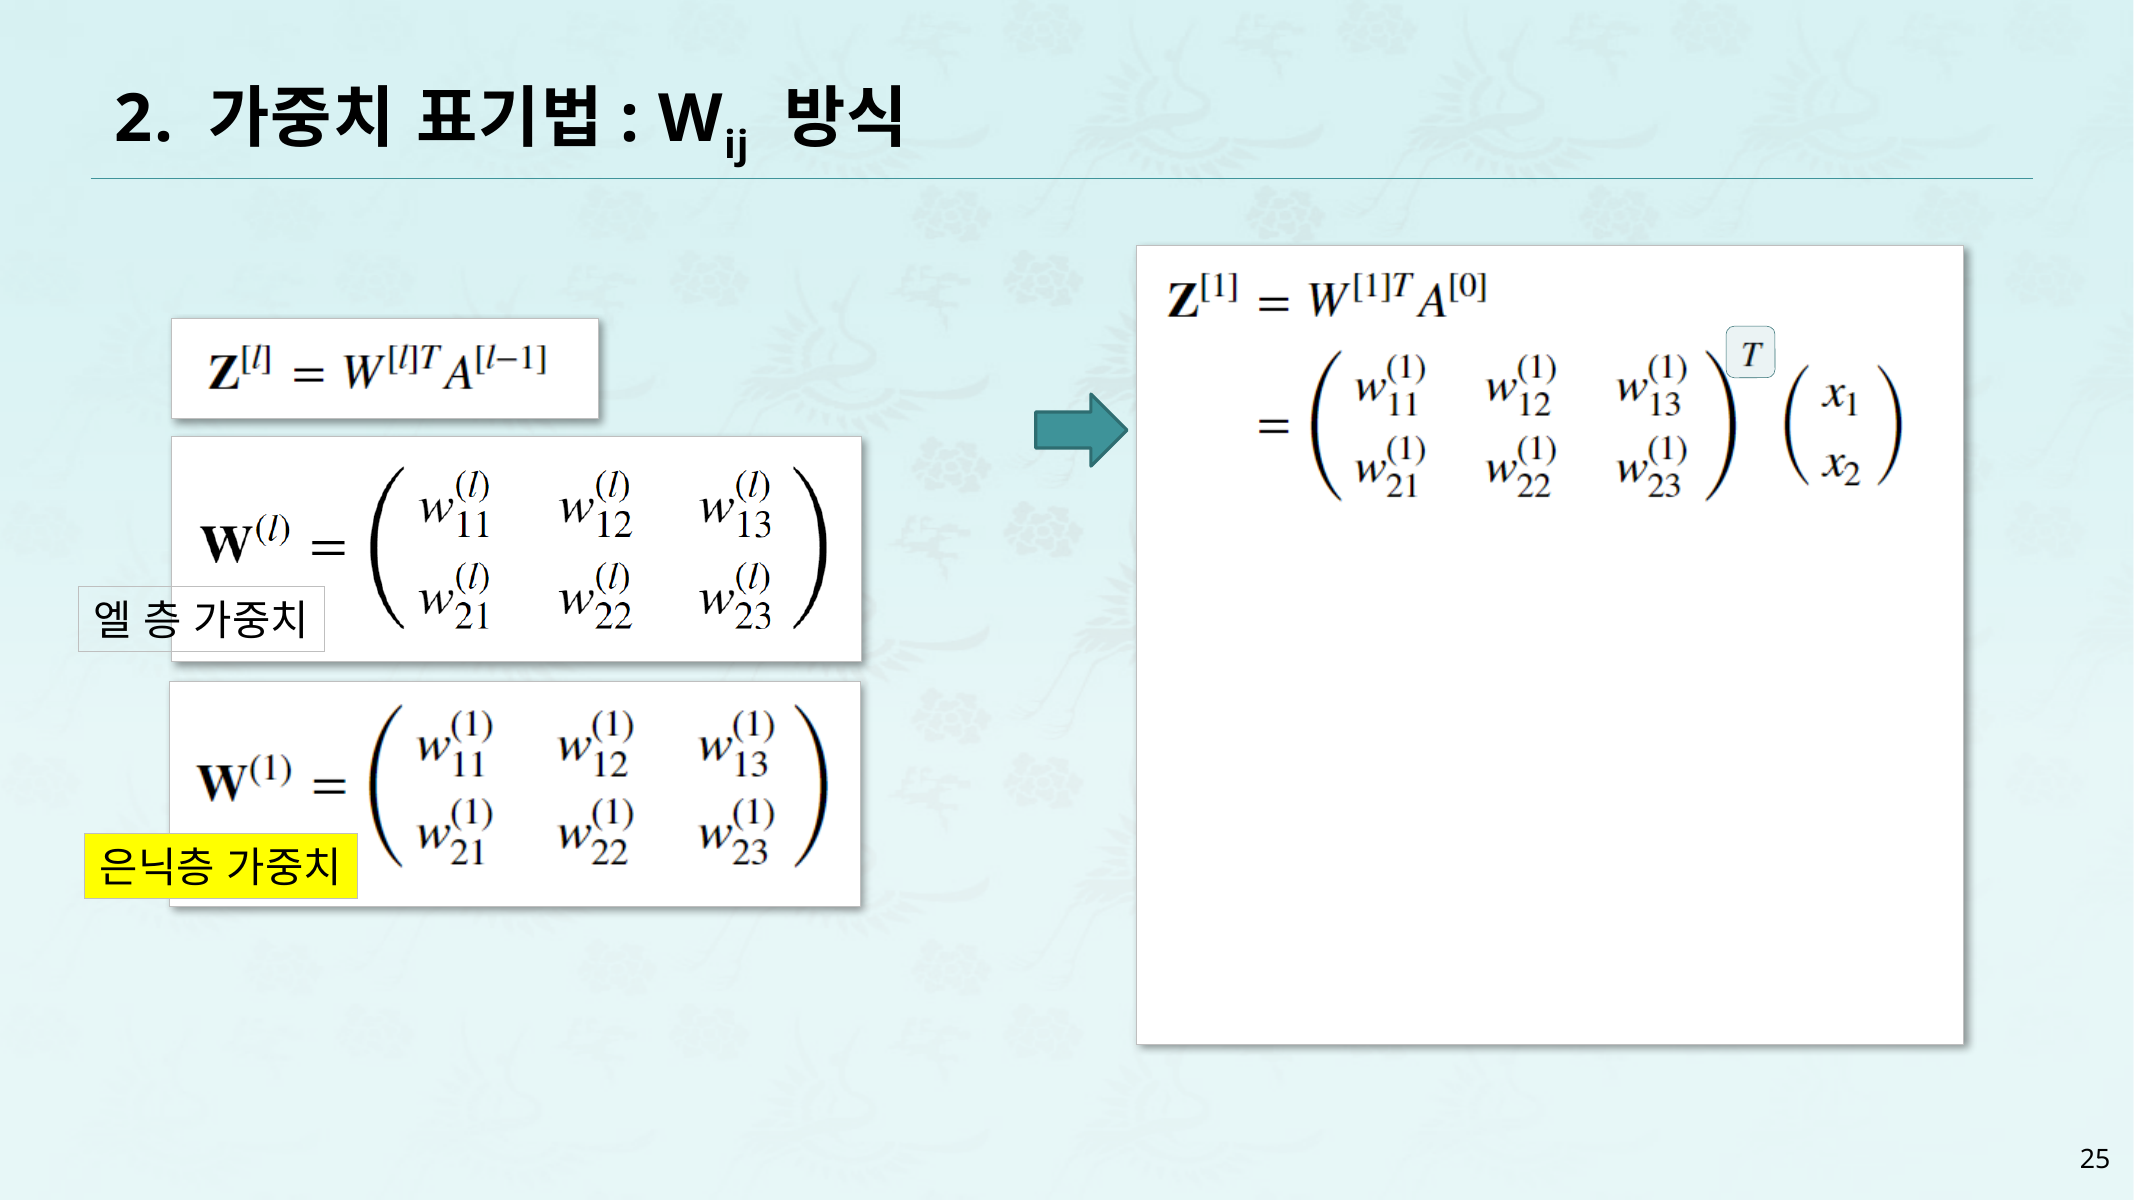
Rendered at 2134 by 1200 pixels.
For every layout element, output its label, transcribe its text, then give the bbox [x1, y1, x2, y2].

slide_number 25 [1937, 1128, 2125, 1193]
picture [1136, 245, 1964, 1045]
text_box [1034, 392, 1129, 468]
picture [171, 436, 863, 662]
text_box 엘 층 가중치 [78, 586, 169, 652]
picture [171, 318, 600, 419]
text_box 은닉층 가중치 [84, 833, 167, 899]
picture [169, 681, 861, 908]
title 2. 가중치 표기법: Wij 방식 [99, 62, 2043, 179]
